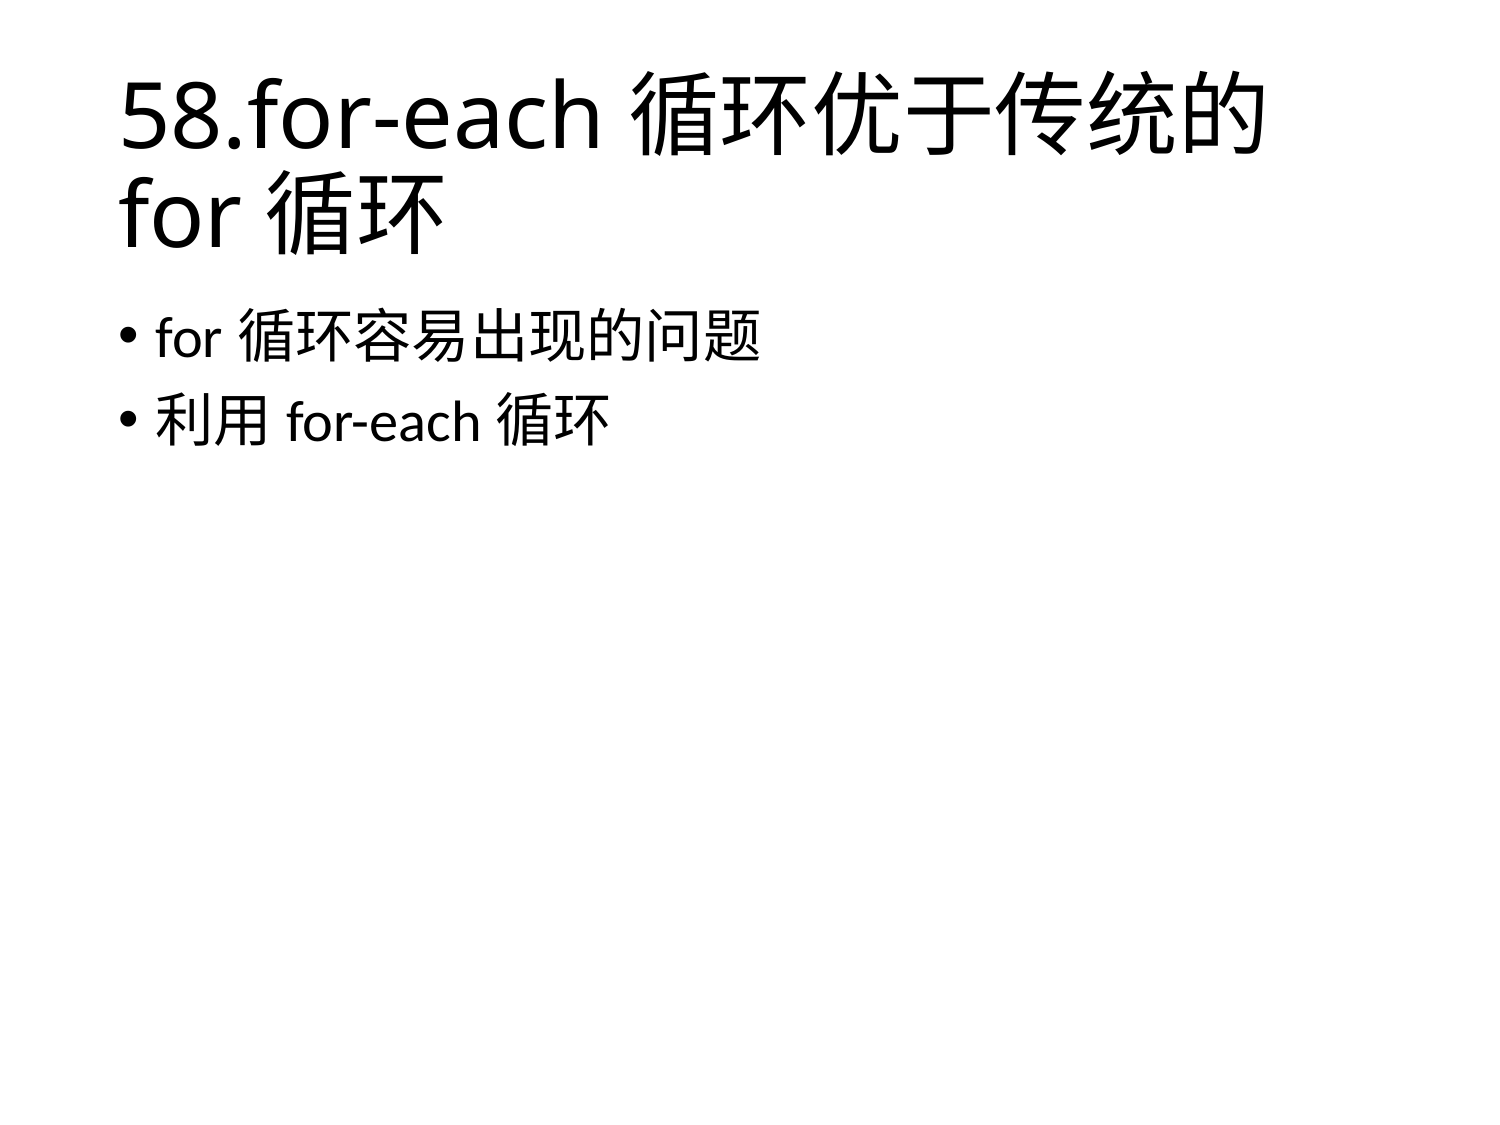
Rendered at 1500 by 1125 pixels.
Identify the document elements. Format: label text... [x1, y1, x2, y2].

list for循环容易出现的问题 利用for-each循环 [103, 299, 1397, 1014]
title 58.for-each循环优于传统的for循环 [103, 59, 1397, 278]
